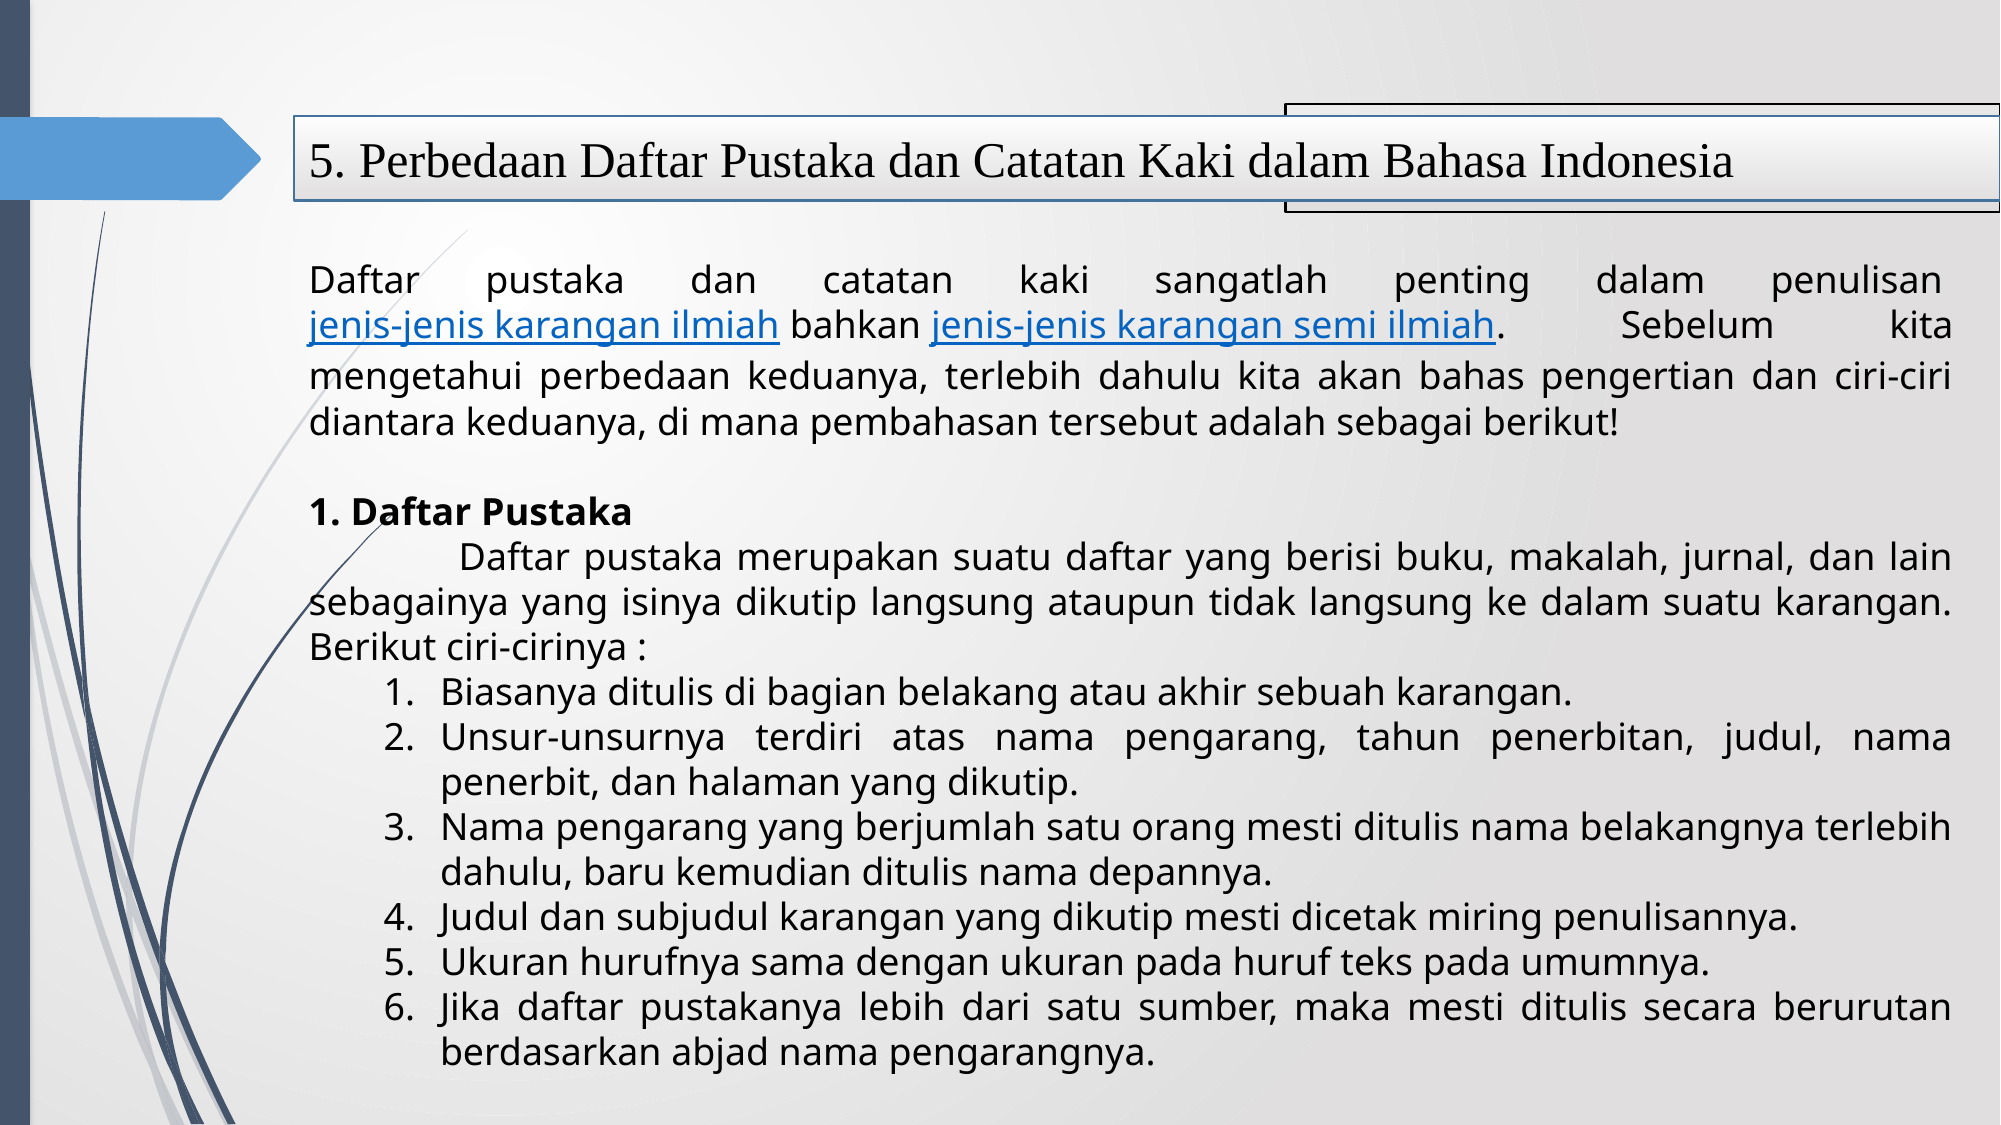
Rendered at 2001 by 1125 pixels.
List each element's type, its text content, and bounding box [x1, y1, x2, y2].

text_box 5. Perbedaan Daftar Pustaka dan Catatan Kaki dalam Bahasa Indonesia [293, 120, 1833, 196]
text_box [1284, 103, 2000, 115]
text_box [293, 115, 2000, 202]
text_box Daftar pustaka dan catatan kaki sangatlah penting dalam penulisan jenis-jenis karangan ilmiah bahkan jenis-jenis karangan semi ilmiah. Sebelum kita mengetahui perbedaan keduanya, terlebih dahulu kita akan bahas pengertian dan ciri-ciri diantara keduanya, di mana pembahasan tersebut adalah sebagai berikut! 1. Daftar Pustaka Daftar pustaka merupakan suatu daftar yang berisi buku, makalah, jurnal, dan lain sebagainya yang isinya dikutip langsung ataupun tidak langsung ke dalam suatu karangan. Berikut ciri-cirinya : Biasanya ditulis di bagian belakang atau akhir sebuah karangan. Unsur-unsurnya terdiri atas nama pengarang, tahun penerbitan, judul, nama penerbit, dan halaman yang dikutip. Nama pengarang yang berjumlah satu orang mesti ditulis nama belakangnya terlebih dahulu, baru kemudian ditulis nama depannya. Judul dan subjudul karangan yang dikutip mesti dicetak miring penulisannya. Ukuran hurufnya sama dengan ukuran pada huruf teks pada umumnya. Jika daftar pustakanya lebih dari satu sumber, maka mesti ditulis secara berurutan berdasarkan abjad nama pengarangnya. [293, 249, 1969, 1080]
text_box [1284, 202, 2000, 213]
